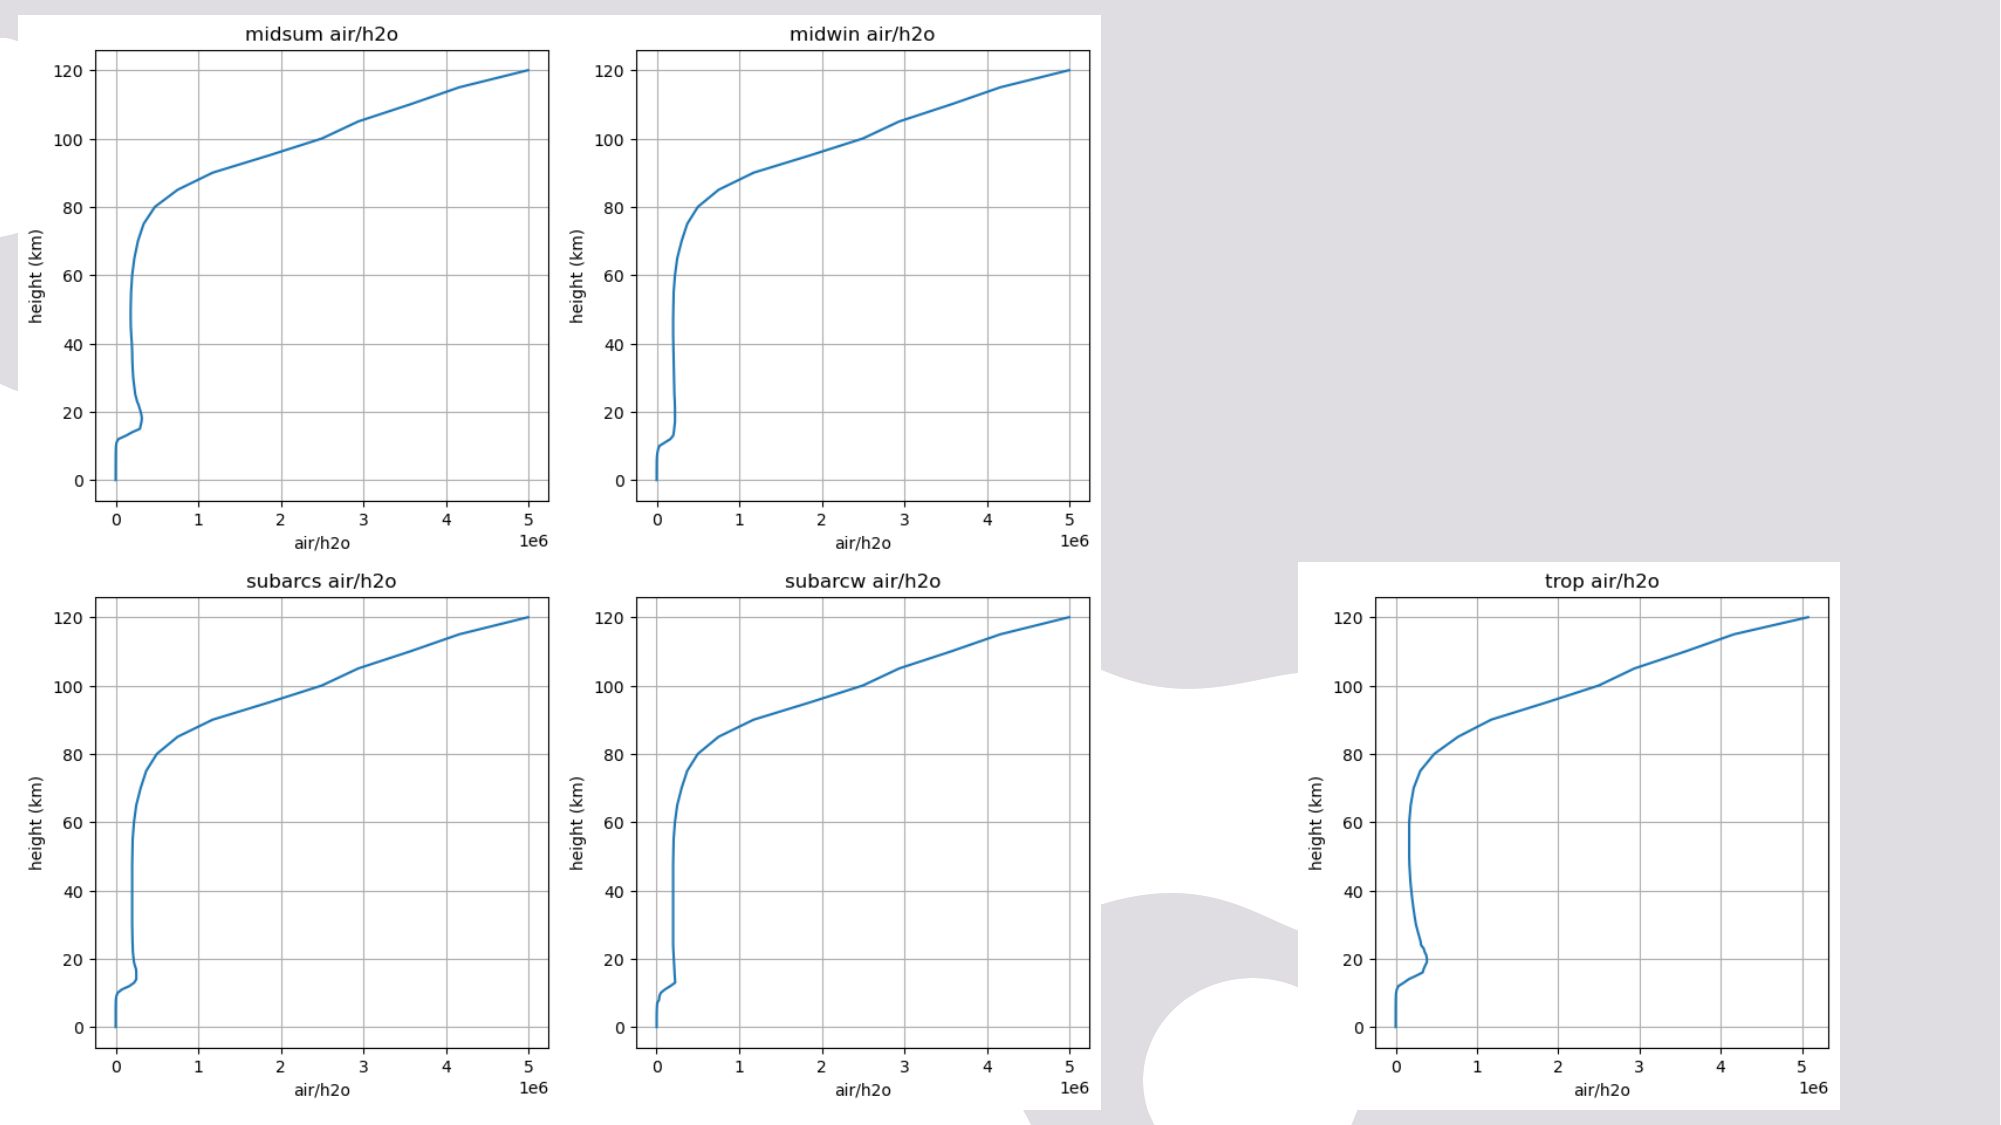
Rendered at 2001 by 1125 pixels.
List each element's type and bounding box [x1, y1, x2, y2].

picture [18, 15, 1101, 1110]
picture [1298, 562, 1840, 1110]
